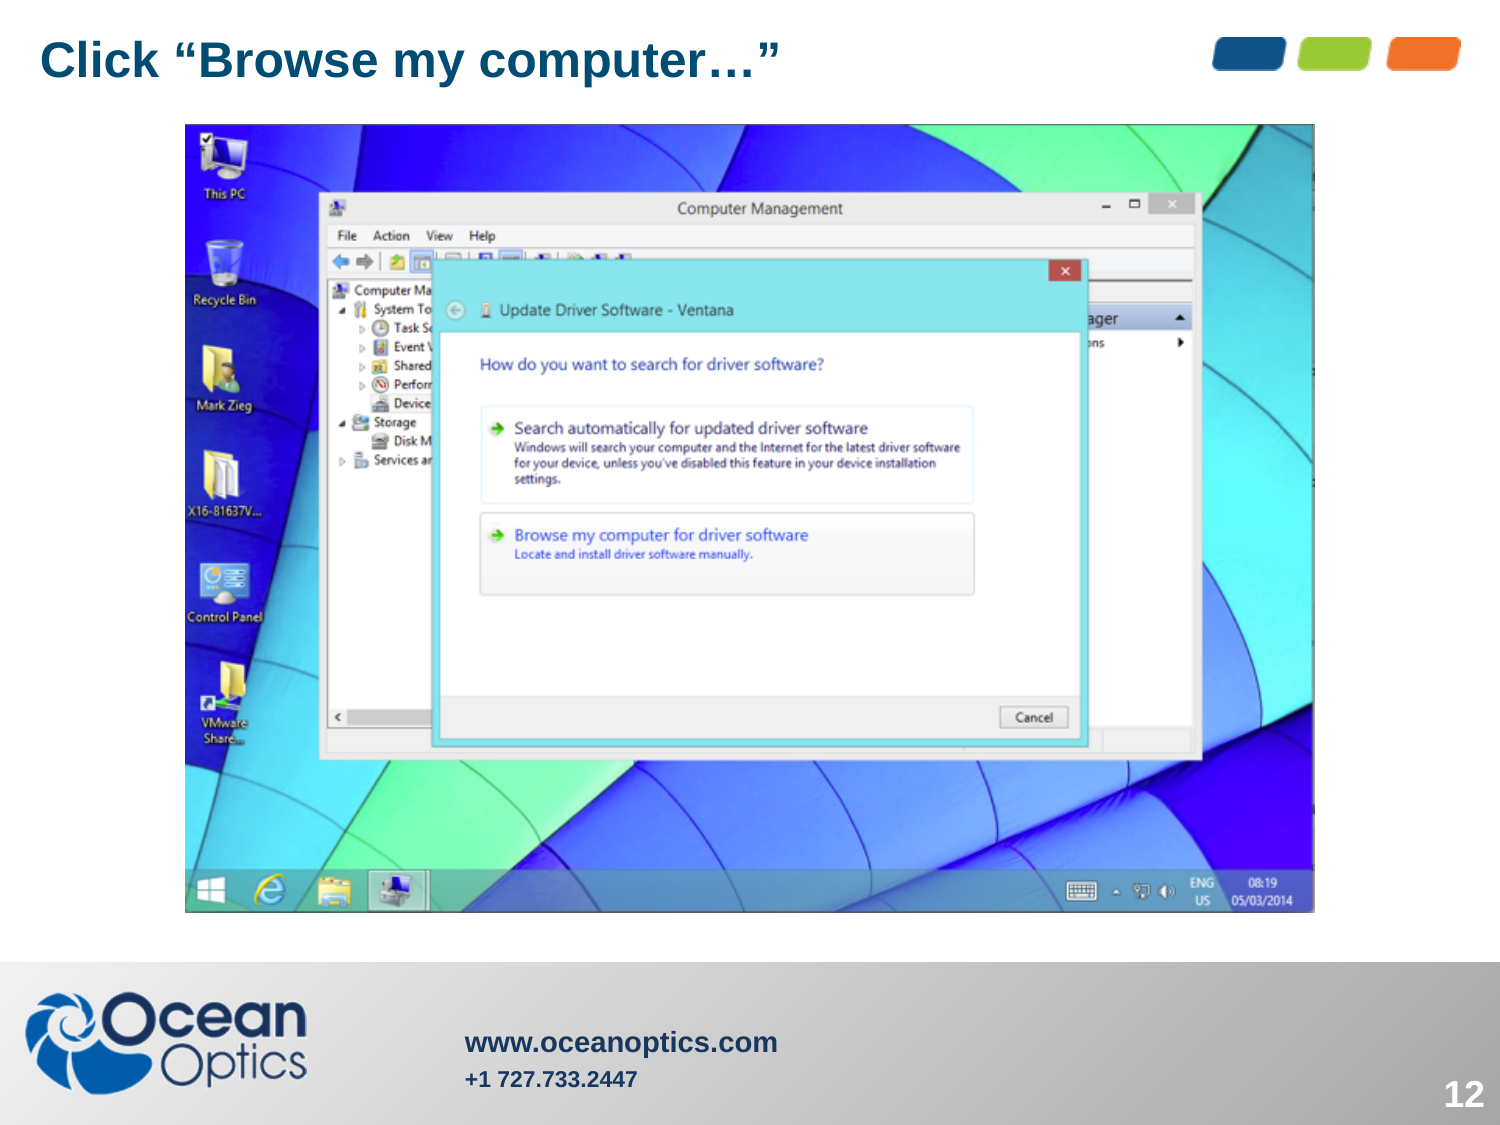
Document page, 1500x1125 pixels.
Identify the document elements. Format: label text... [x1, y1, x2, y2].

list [24, 124, 1476, 913]
picture [1212, 37, 1461, 71]
title Click “Browse my computer…” [24, 20, 1200, 113]
picture [25, 990, 307, 1097]
slide_number 12 [1287, 1062, 1500, 1123]
